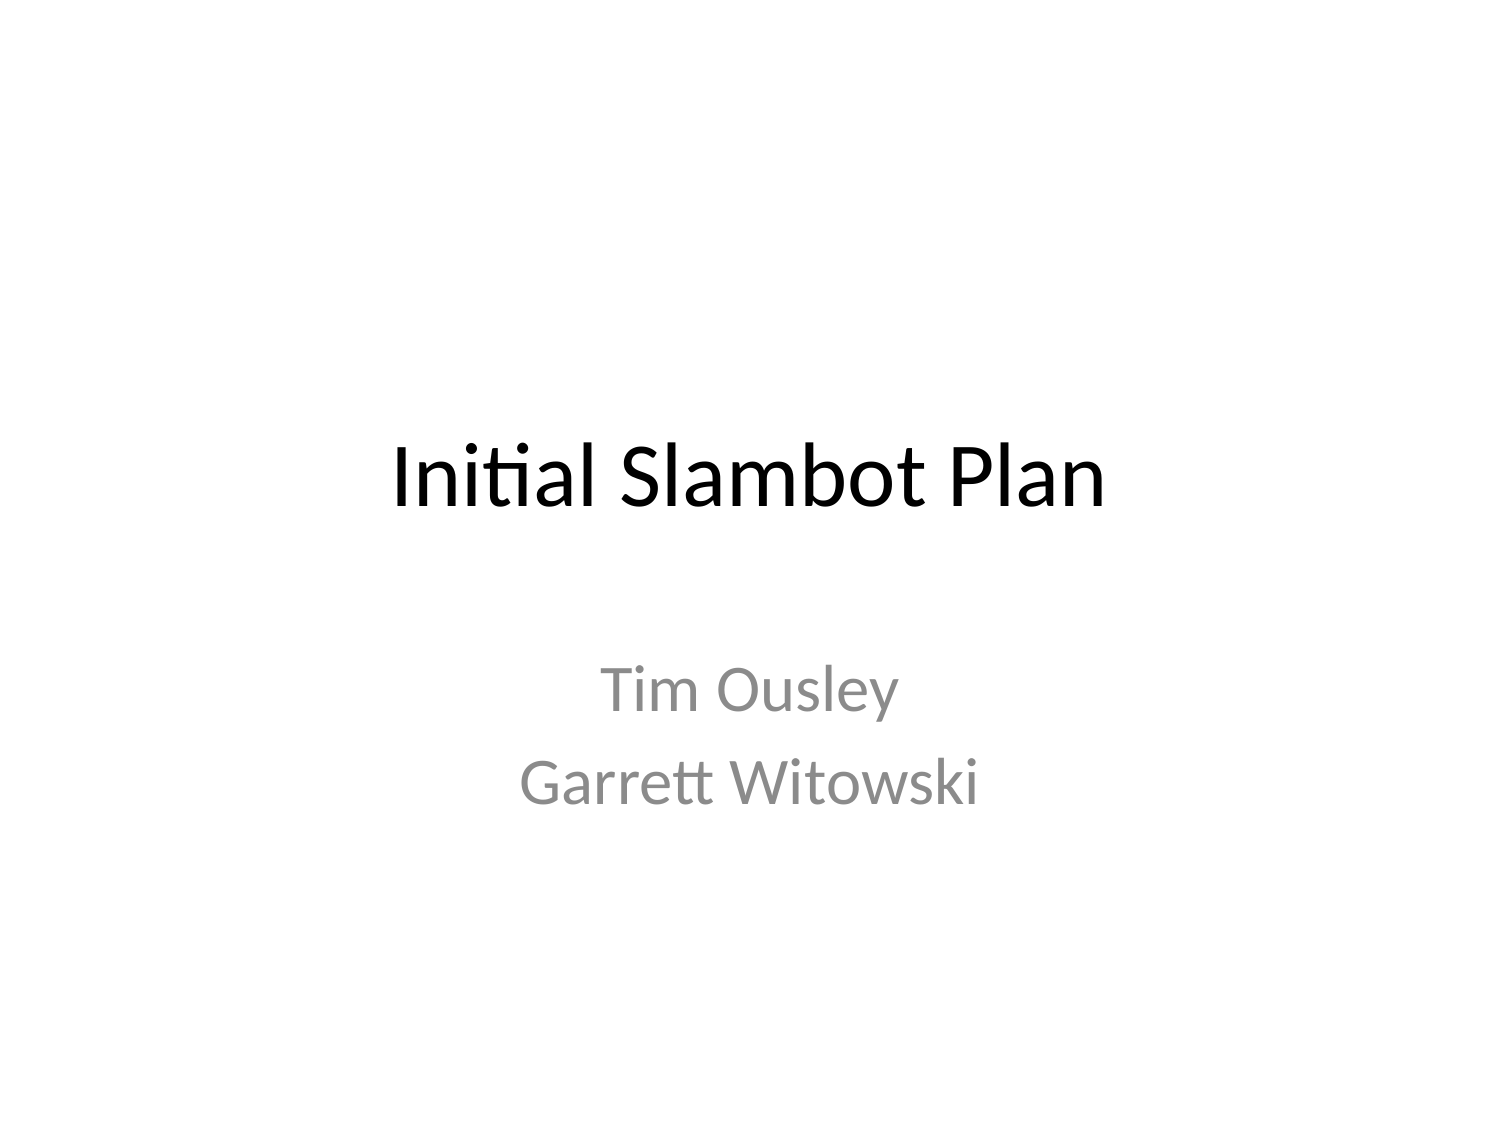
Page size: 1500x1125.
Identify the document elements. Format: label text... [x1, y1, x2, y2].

subtitle Tim Ousley Garrett Witowski [225, 637, 1275, 925]
title Initial Slambot Plan [112, 349, 1388, 591]
